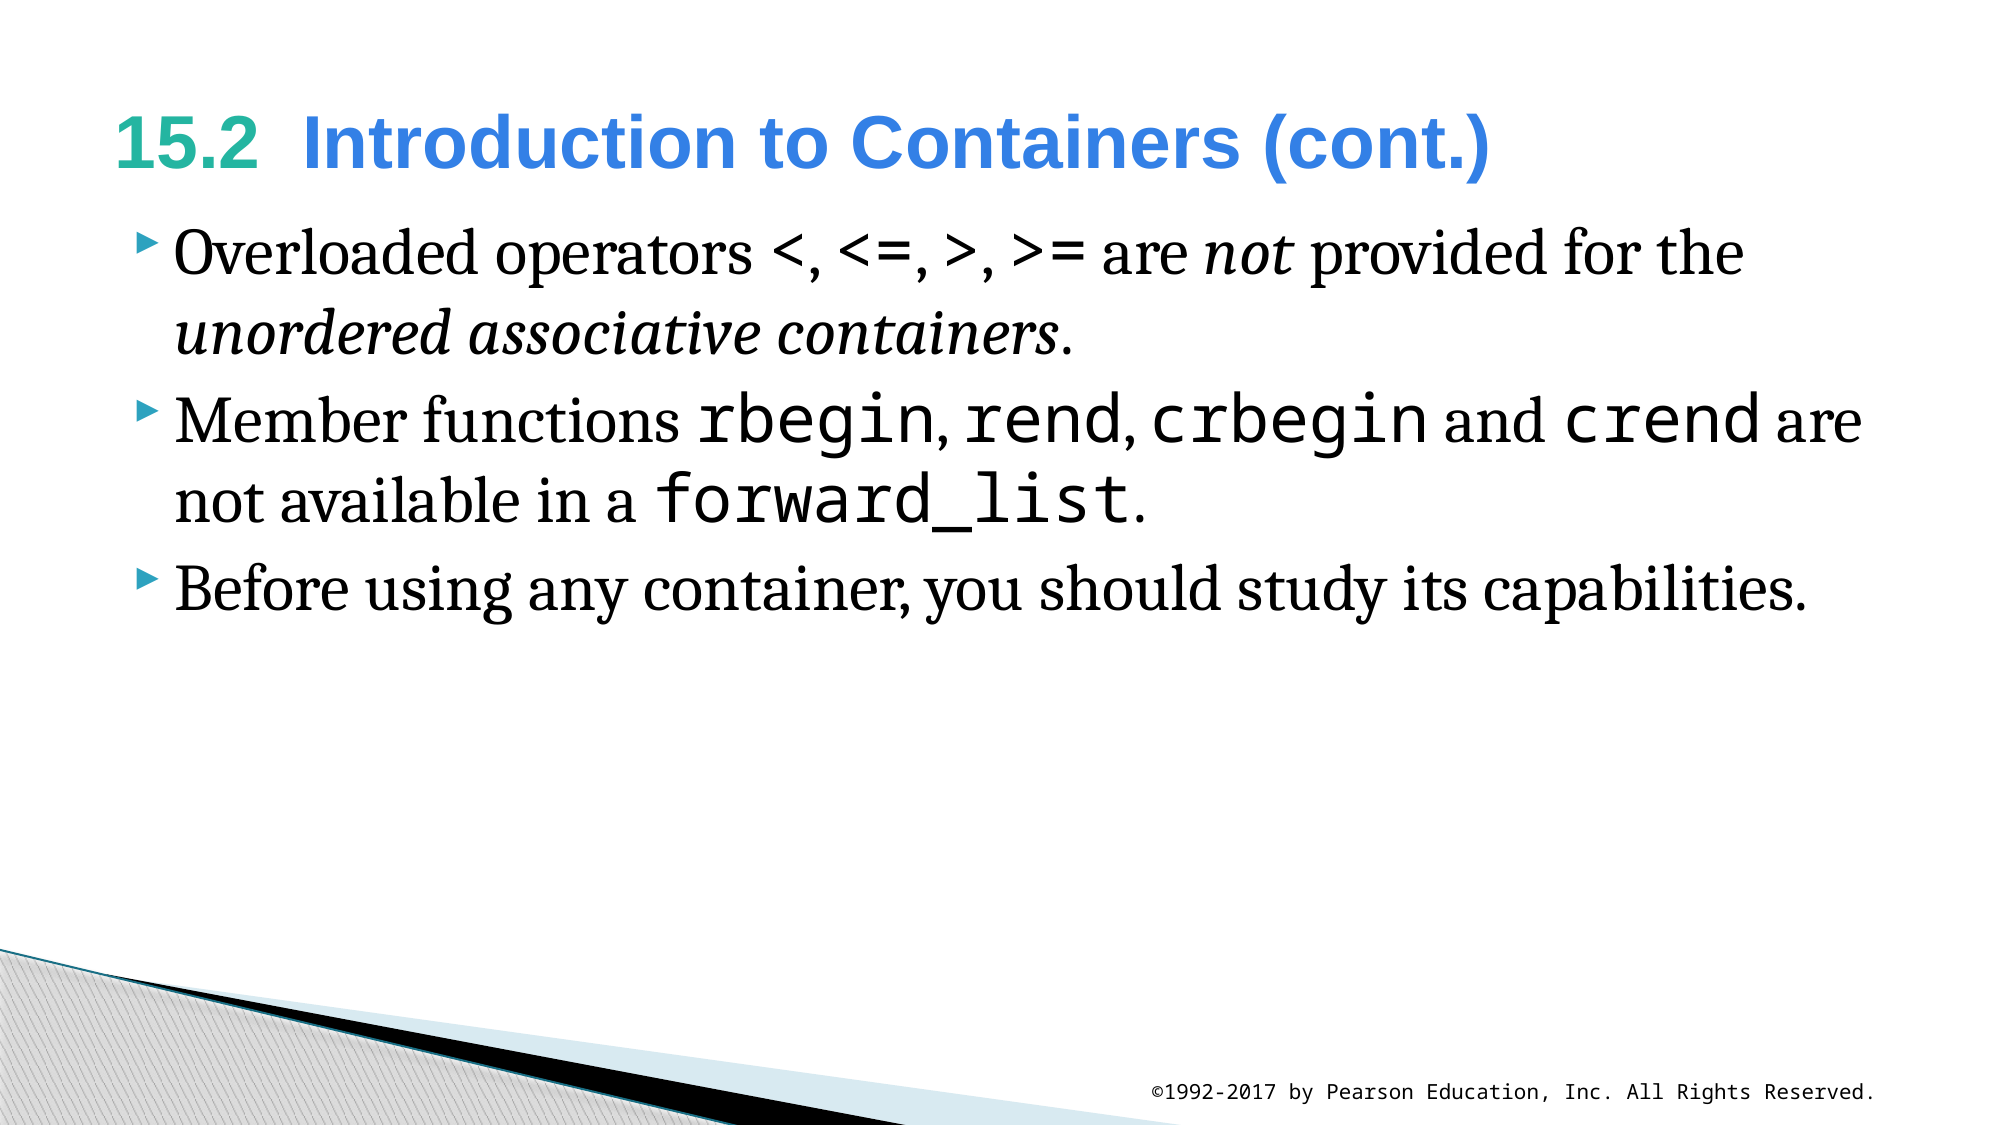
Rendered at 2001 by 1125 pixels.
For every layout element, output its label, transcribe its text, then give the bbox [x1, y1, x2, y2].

title 15.2 Introduction to Containers (cont.) [99, 45, 1900, 233]
list Overloaded operators <, <=, >, >= are not provided for the unordered associative containers. Member functions rbegin, rend, crbegin and crend are not available in a forward_list. Before using any container, you should study its capabilities. [99, 200, 1892, 943]
footer ©1992-2017 by Pearson Education, Inc. All Rights Reserved. [866, 1051, 1892, 1112]
